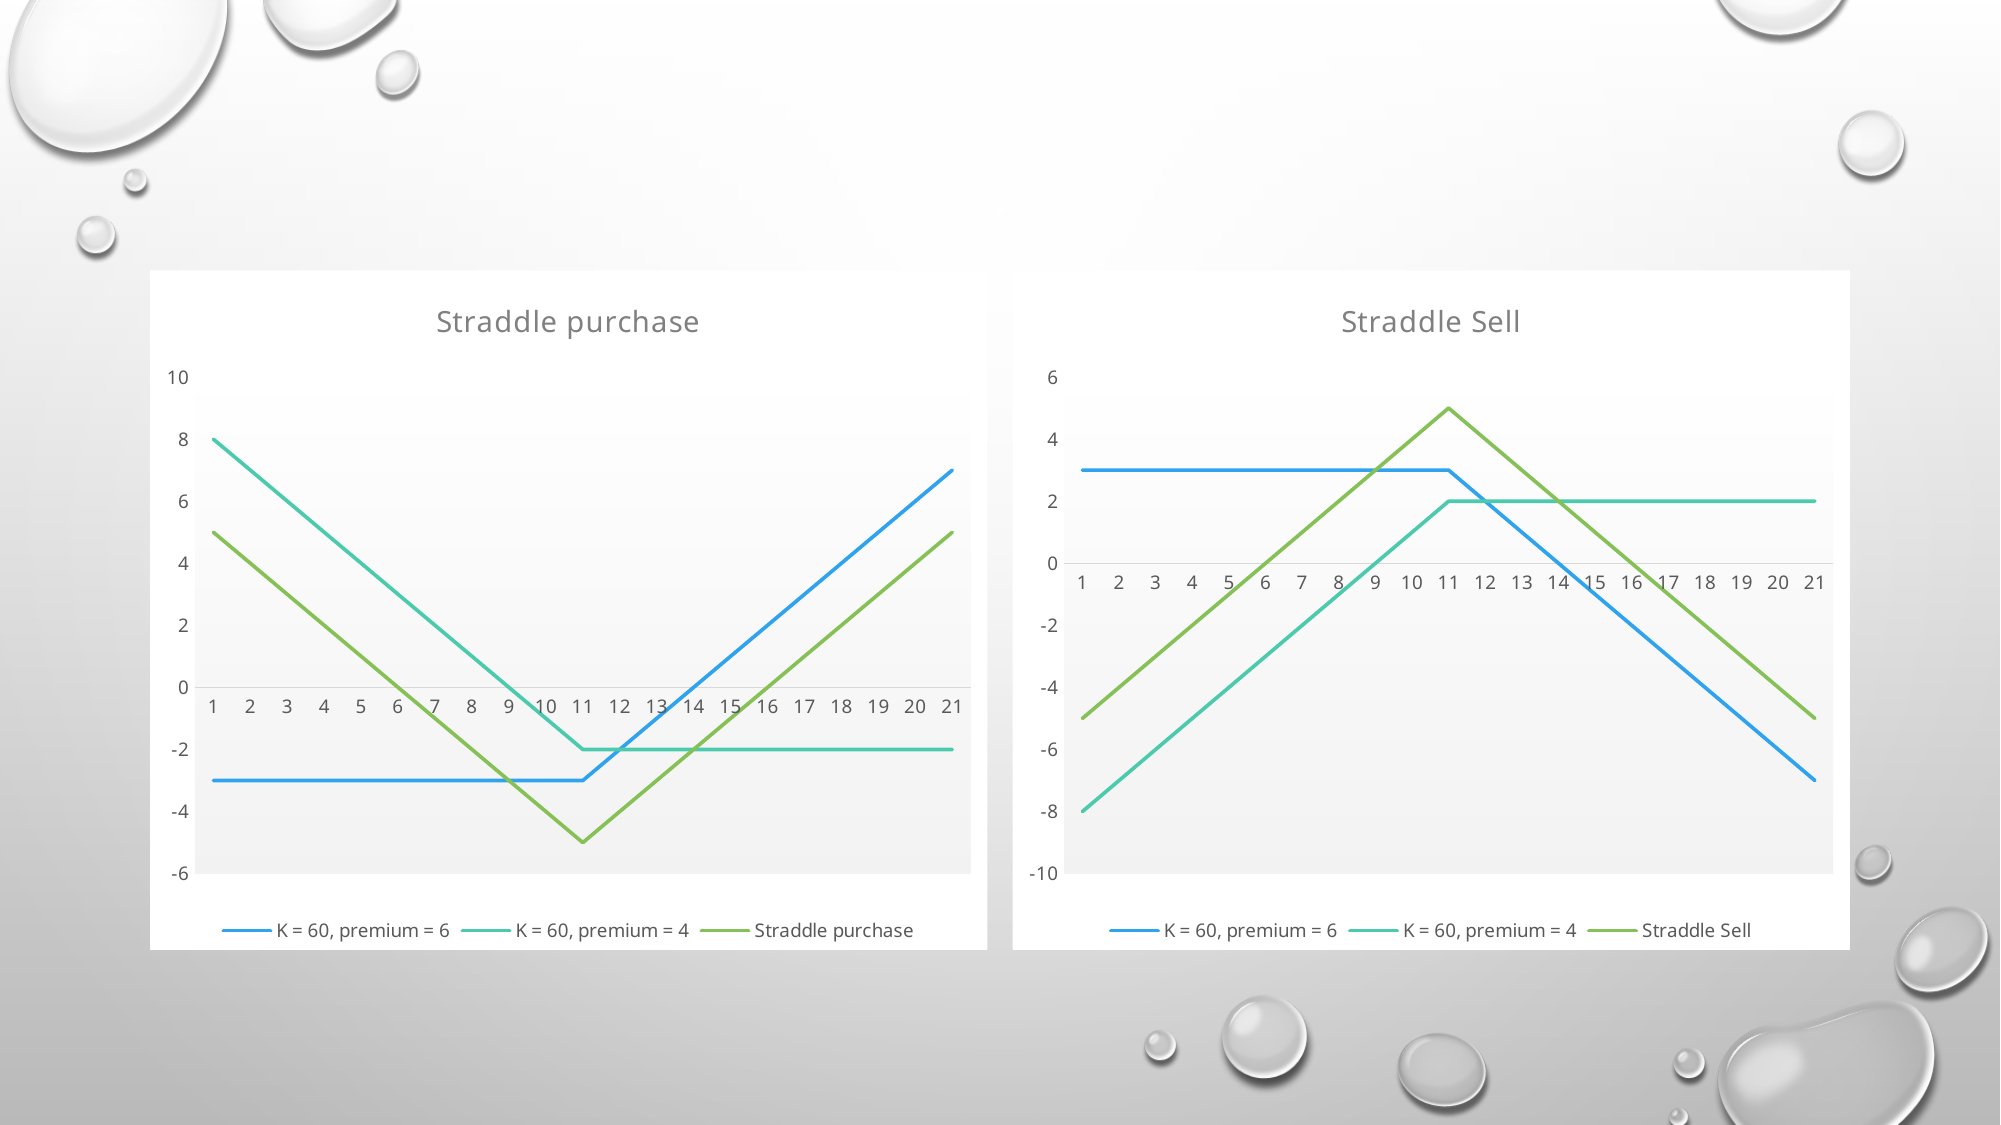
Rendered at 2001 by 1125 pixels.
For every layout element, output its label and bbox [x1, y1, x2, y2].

picture [0, 0, 2000, 1125]
chart [149, 270, 988, 951]
chart [1012, 270, 1851, 951]
